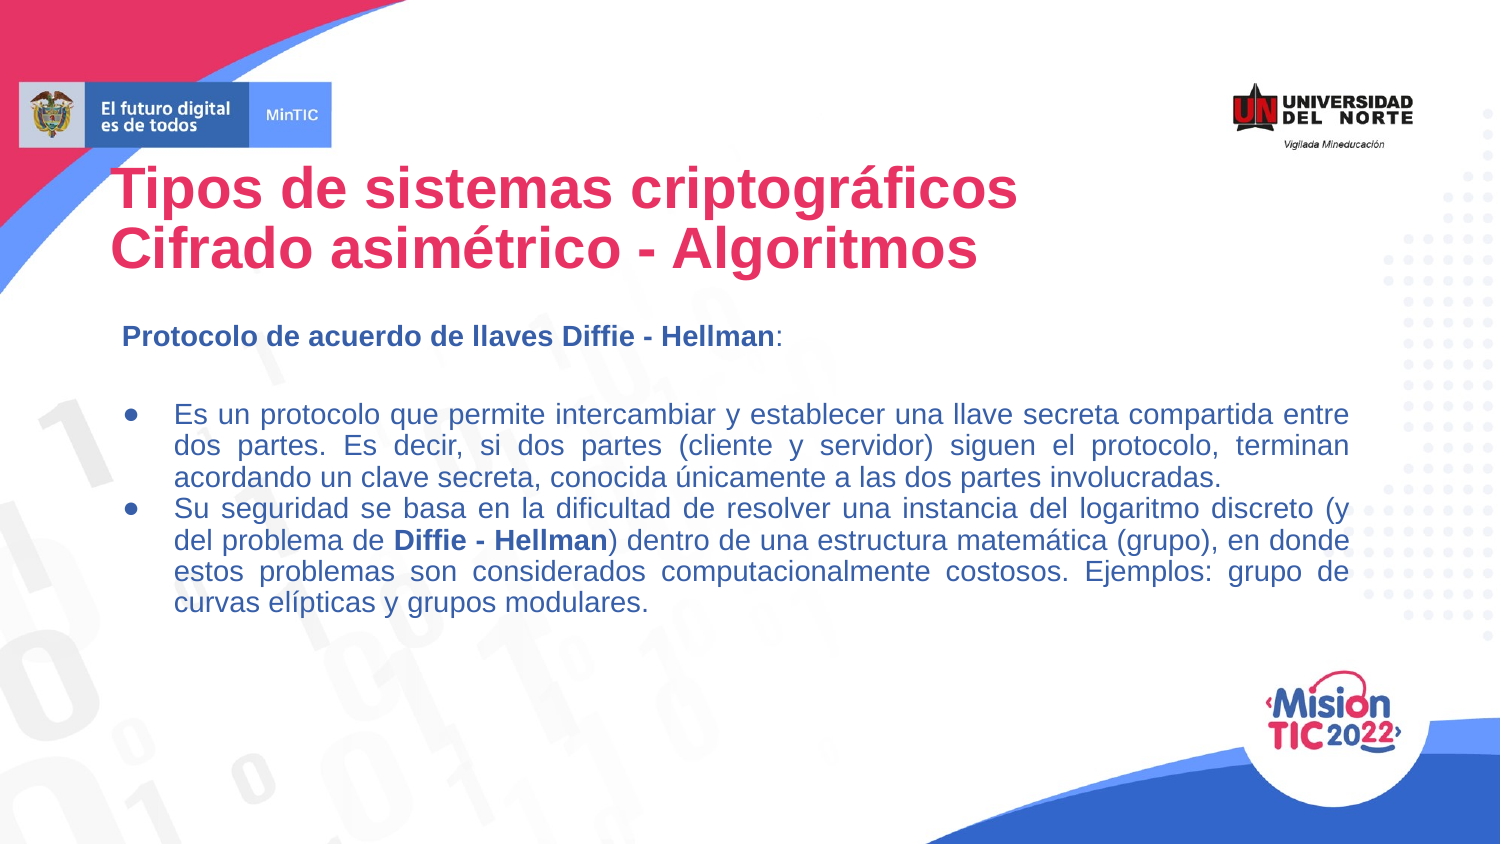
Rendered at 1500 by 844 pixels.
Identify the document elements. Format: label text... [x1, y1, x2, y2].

text_box Protocolo de acuerdo de llaves Diffie - Hellman: Es un protocolo que permite intercambiar y establecer una llave secreta compartida entre dos partes. Es decir, si dos partes (cliente y servidor) siguen el protocolo, terminan acordando un clave secreta, conocida únicamente a las dos partes involucradas. Su seguridad se basa en la dificultad de resolver una instancia del logaritmo discreto (y del problema de Diffie - Hellman) dentro de una estructura matemática (grupo), en donde estos problemas son considerados computacionalmente costosos. Ejemplos: grupo de curvas elípticas y grupos modulares. [98, 315, 1352, 758]
picture [0, 0, 1500, 844]
text_box Tipos de sistemas criptográficos Cifrado asimétrico - Algoritmos [98, 107, 1337, 286]
